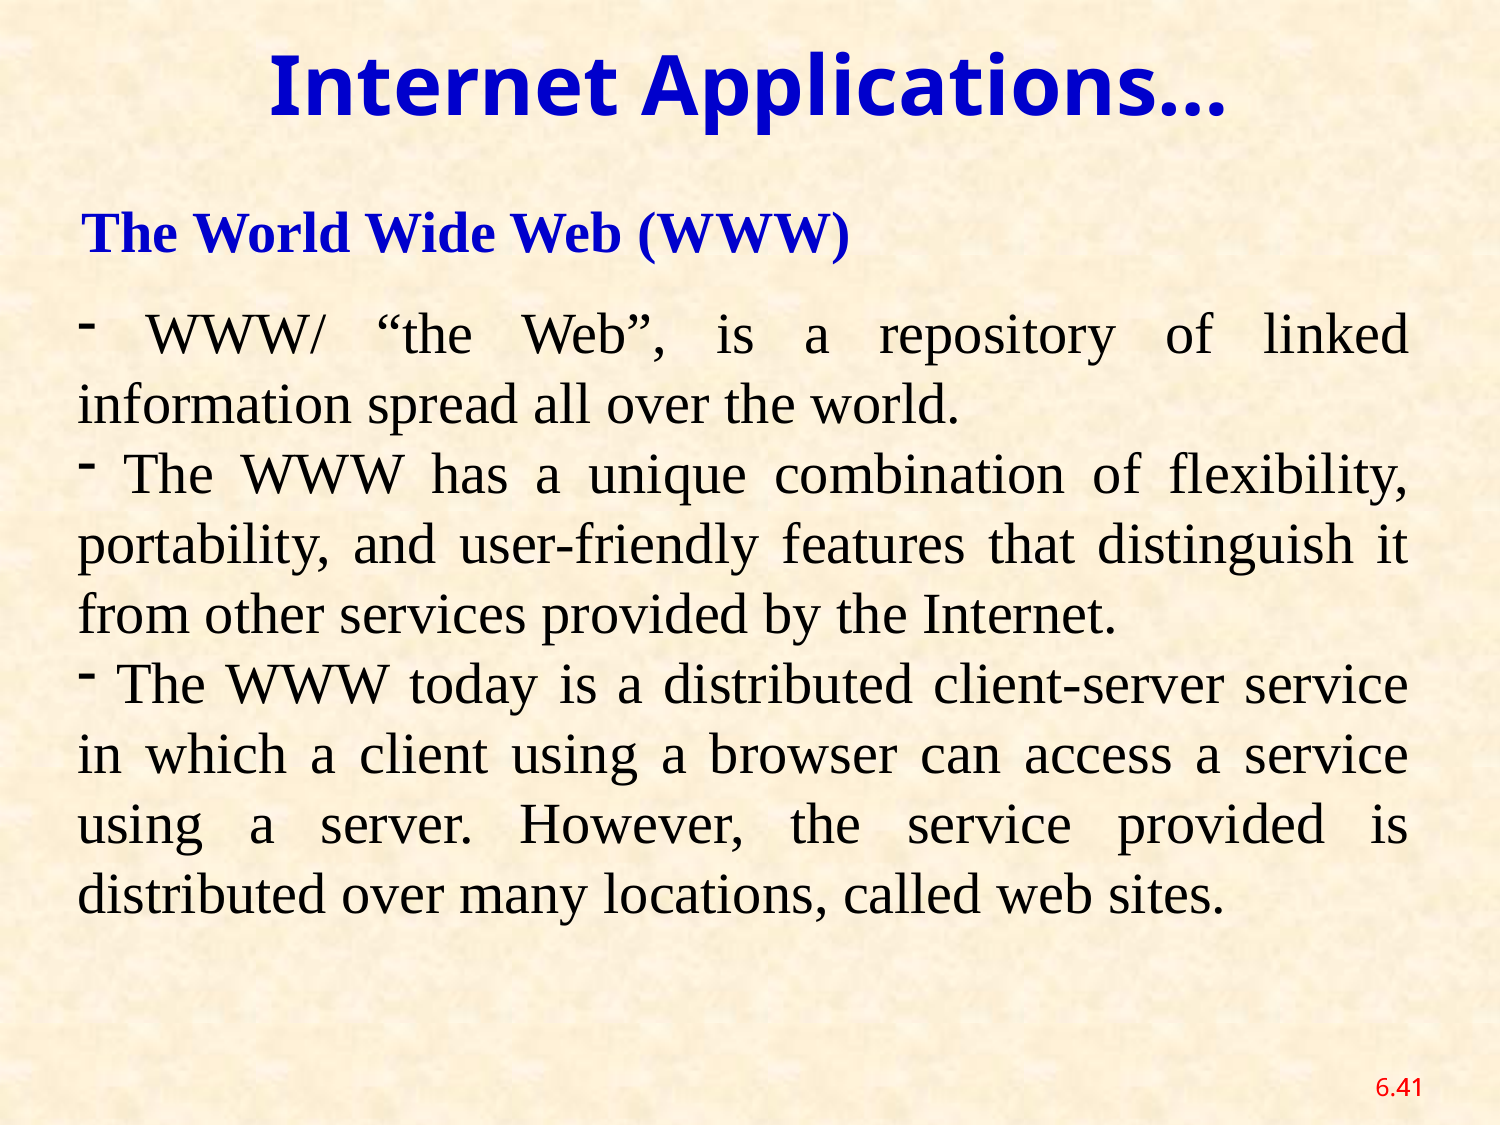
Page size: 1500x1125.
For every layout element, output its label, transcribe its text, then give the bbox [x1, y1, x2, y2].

slide_number 41 [1325, 1062, 1425, 1113]
picture [0, 0, 1500, 1125]
text_box WWW/ “the Web”, is a repository of linked information spread all over the world. The WWW has a unique combination of flexibility, portability, and user-friendly features that distinguish it from other services provided by the Internet. The WWW today is a distributed client-server service in which a client using a browser can access a service using a server. However, the service provided is distributed over many locations, called web sites. [62, 287, 1425, 933]
text_box Internet Applications… [74, 24, 1425, 130]
text_box The World Wide Web (WWW) [66, 186, 867, 272]
